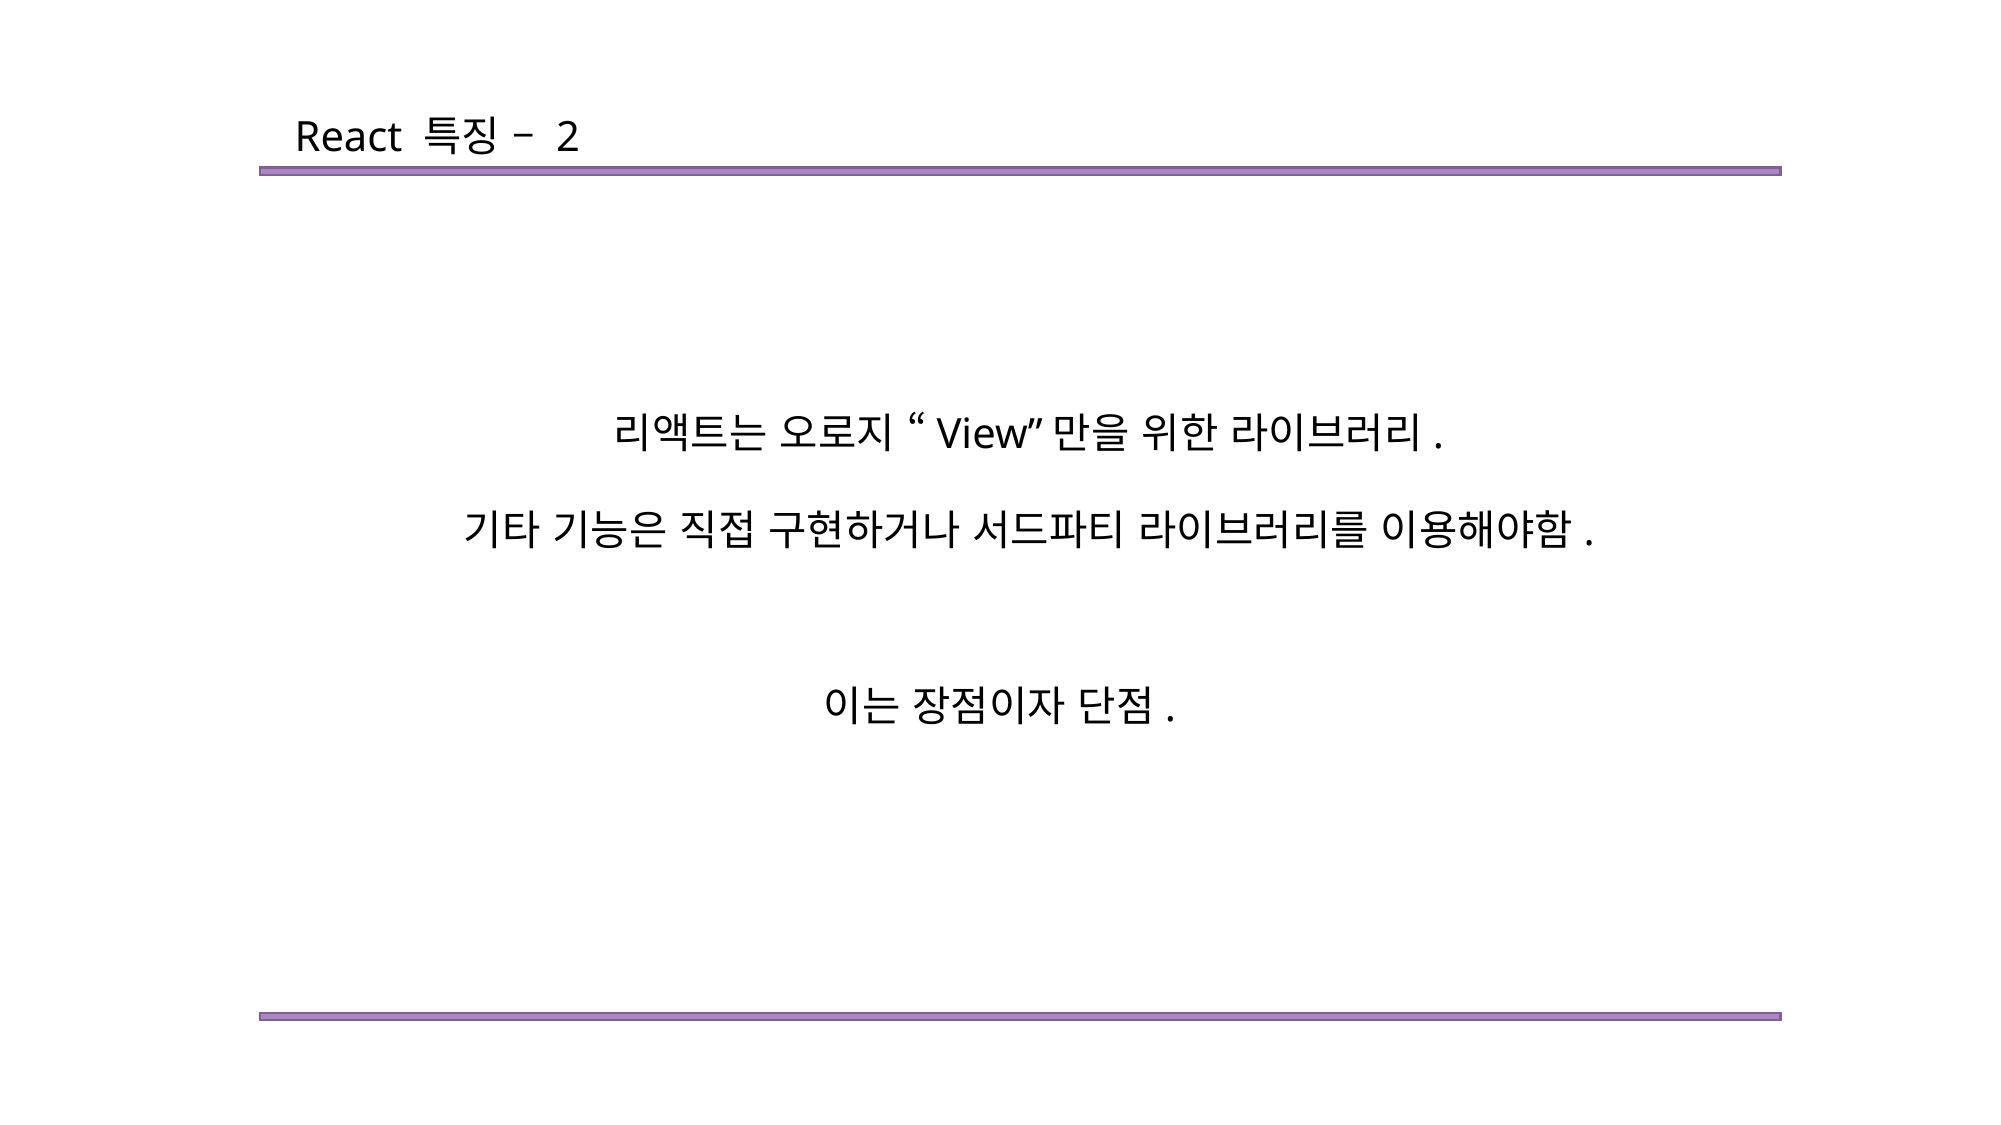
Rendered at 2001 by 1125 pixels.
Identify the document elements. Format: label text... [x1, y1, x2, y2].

text_box [259, 166, 1782, 176]
text_box 리액트는 오로지 “View”만을 위한 라이브러리. [599, 399, 1460, 464]
text_box 이는 장점이자 단점. [808, 672, 1192, 737]
text_box [259, 1012, 1782, 1021]
text_box React 특징 – 2 [279, 101, 596, 167]
text_box 기타 기능은 직접 구현하거나 서드파티 라이브러리를 이용해야함. [448, 496, 1610, 562]
